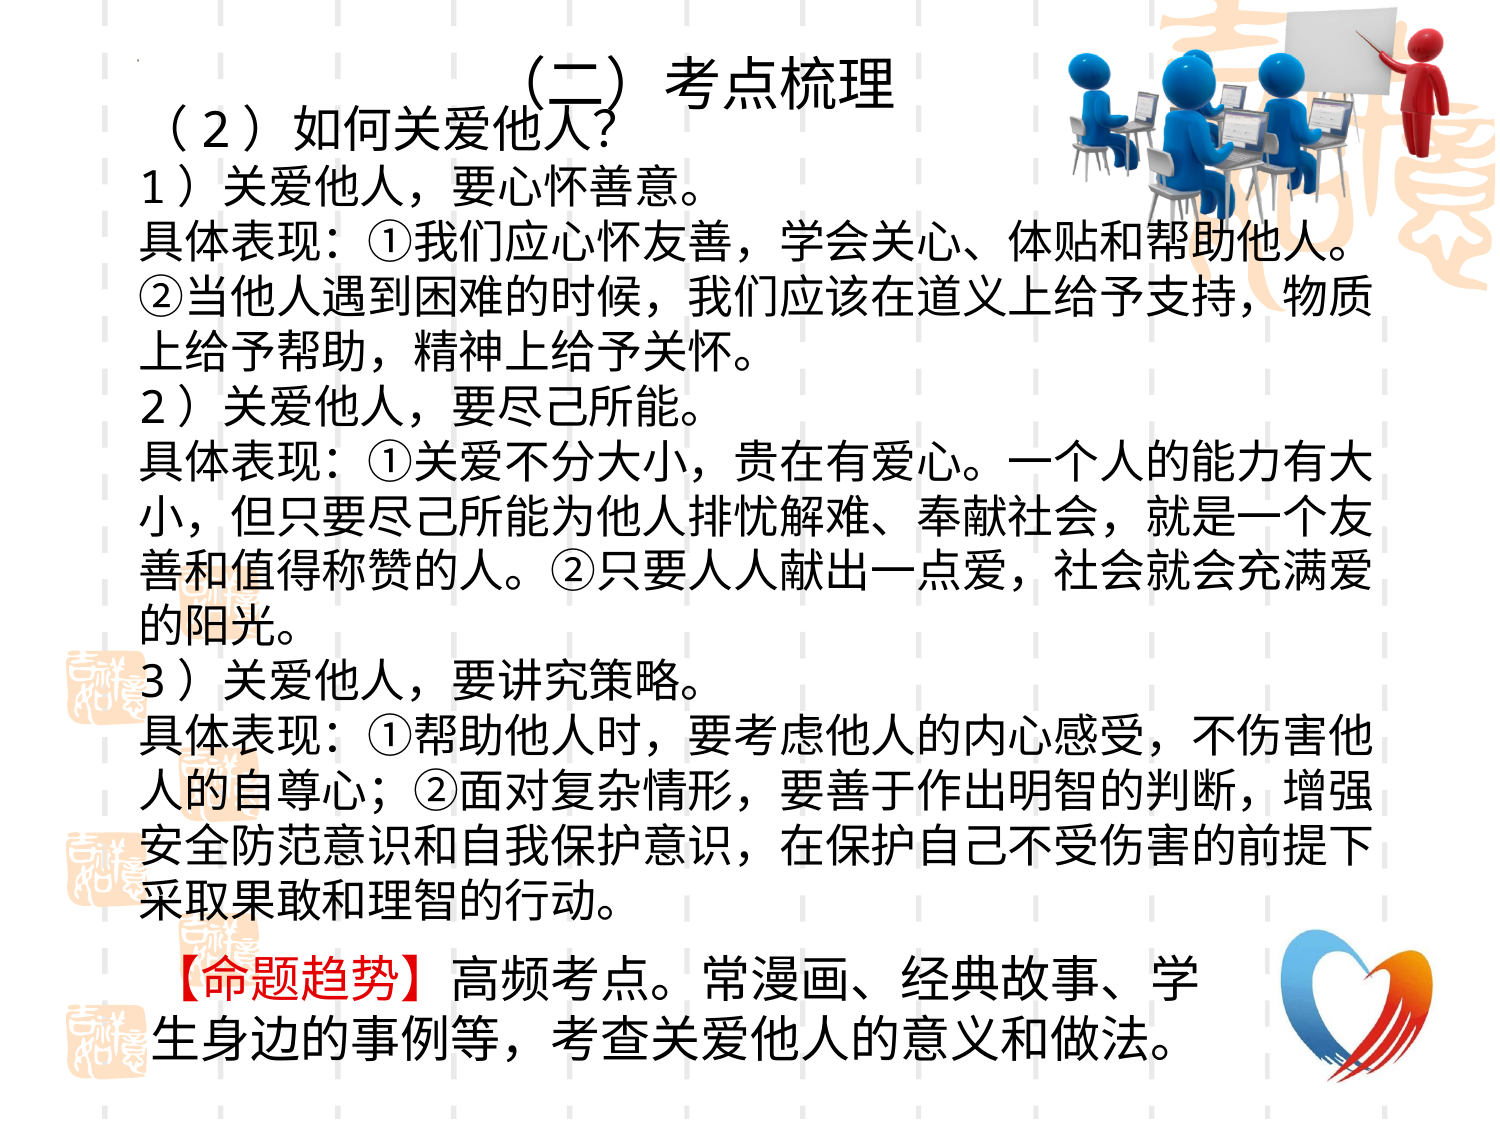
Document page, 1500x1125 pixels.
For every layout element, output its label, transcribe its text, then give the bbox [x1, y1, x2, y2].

text_box （2）如何关爱他人？ 1）关爱他人，要心怀善意。 具体表现：①我们应心怀友善，学会关心、体贴和帮助他人。②当他人遇到困难的时候，我们应该在道义上给予支持，物质上给予帮助，精神上给予关怀。 2）关爱他人，要尽己所能。 具体表现：①关爱不分大小，贵在有爱心。一个人的能力有大小，但只要尽己所能为他人排忧解难、奉献社会，就是一个友善和值得称赞的人。②只要人人献出一点爱，社会就会充满爱的阳光。 3）关爱他人，要讲究策略。 具体表现：①帮助他人时，要考虑他人的内心感受，不伤害他人的自尊心；②面对复杂情形，要善于作出明智的判断，增强安全防范意识和自我保护意识，在保护自己不受伤害的前提下采取果敢和理智的行动。 [123, 89, 1390, 935]
text_box （二）考点梳理 [112, 7, 1066, 158]
picture [1269, 928, 1448, 1087]
picture [1068, 6, 1463, 242]
text_box 【命题趋势】高频考点。常漫画、经典故事、学生身边的事例等，考查关爱他人的意义和做法。 [135, 940, 1235, 1076]
